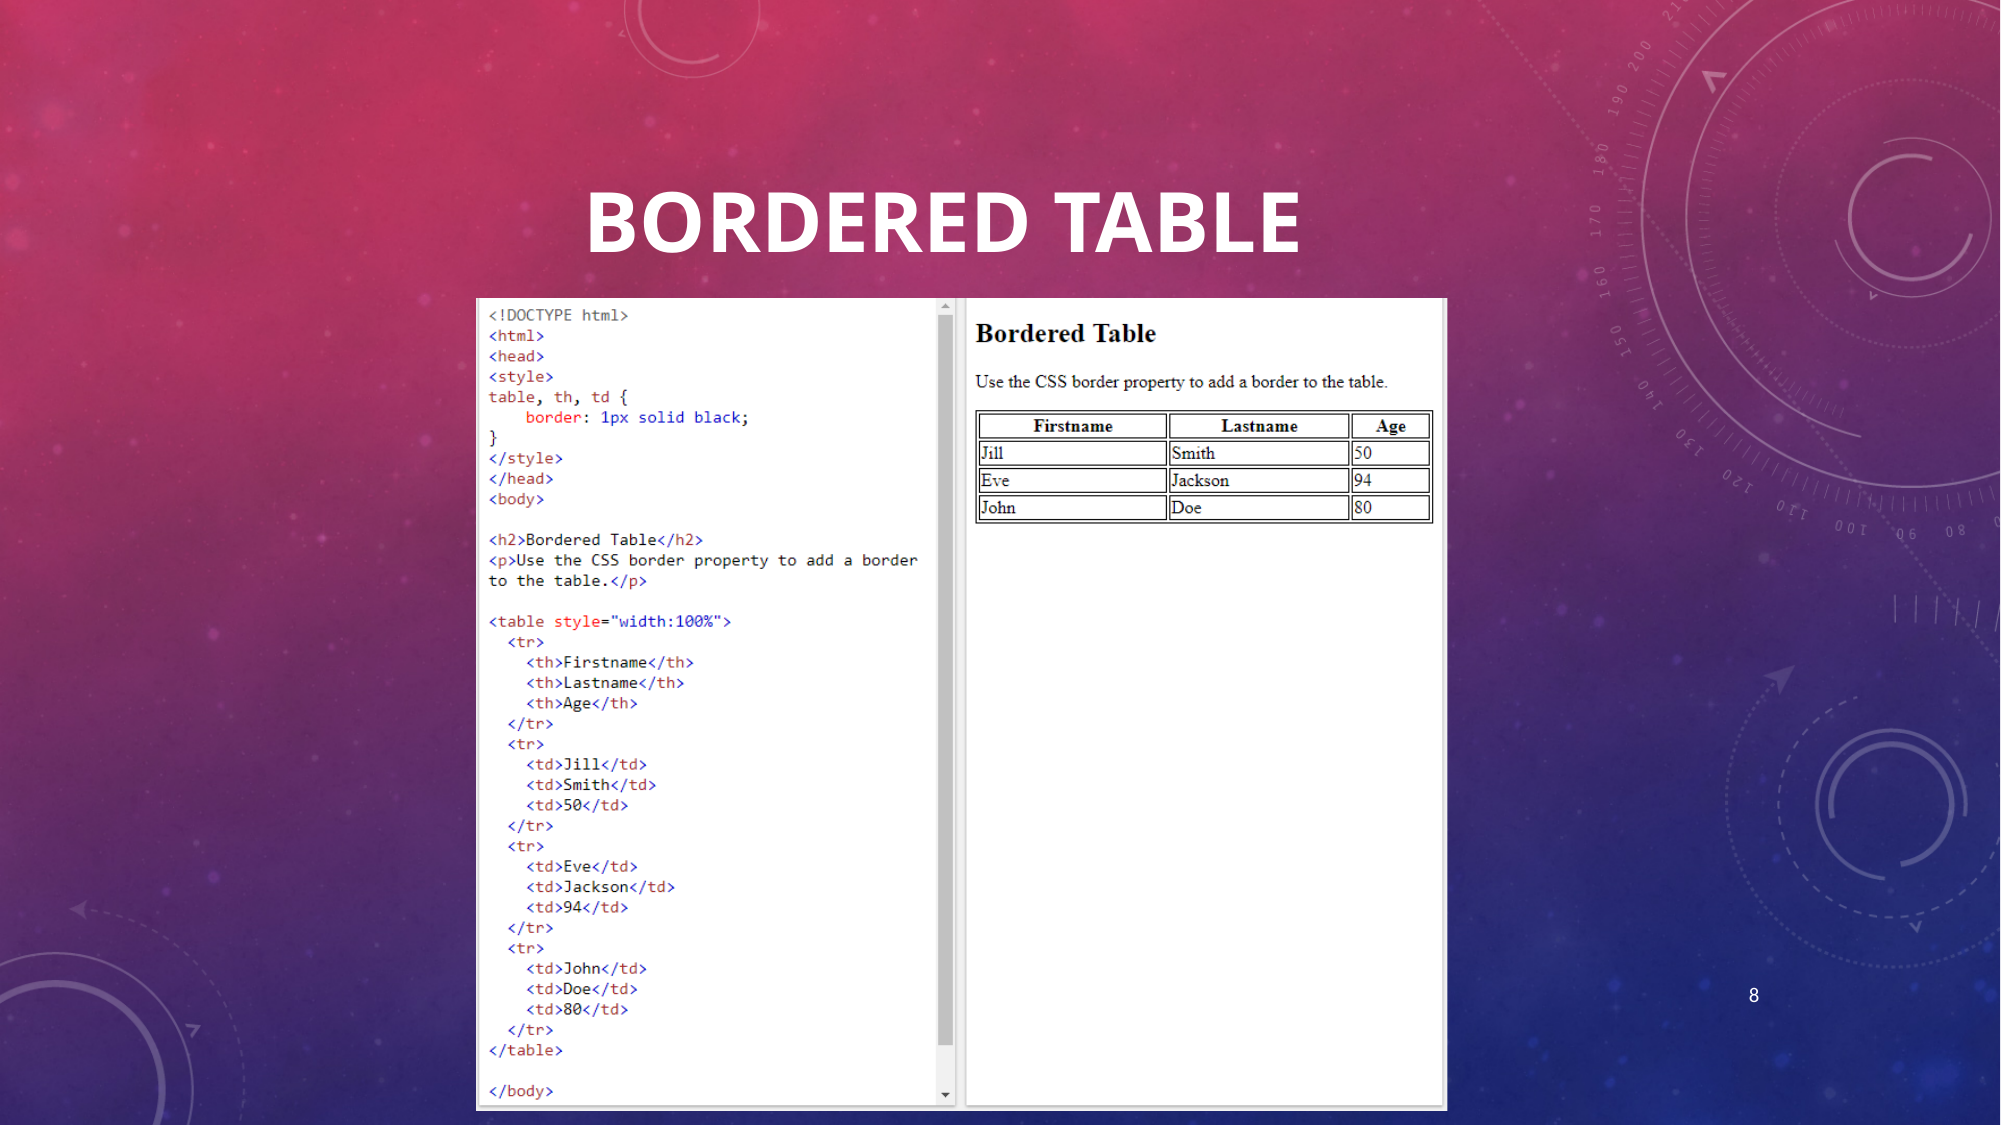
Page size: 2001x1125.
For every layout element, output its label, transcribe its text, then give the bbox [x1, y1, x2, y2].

picture [0, 0, 2001, 1125]
slide_number 8 [1684, 963, 1775, 1025]
title Bordered Table [112, 99, 1775, 339]
